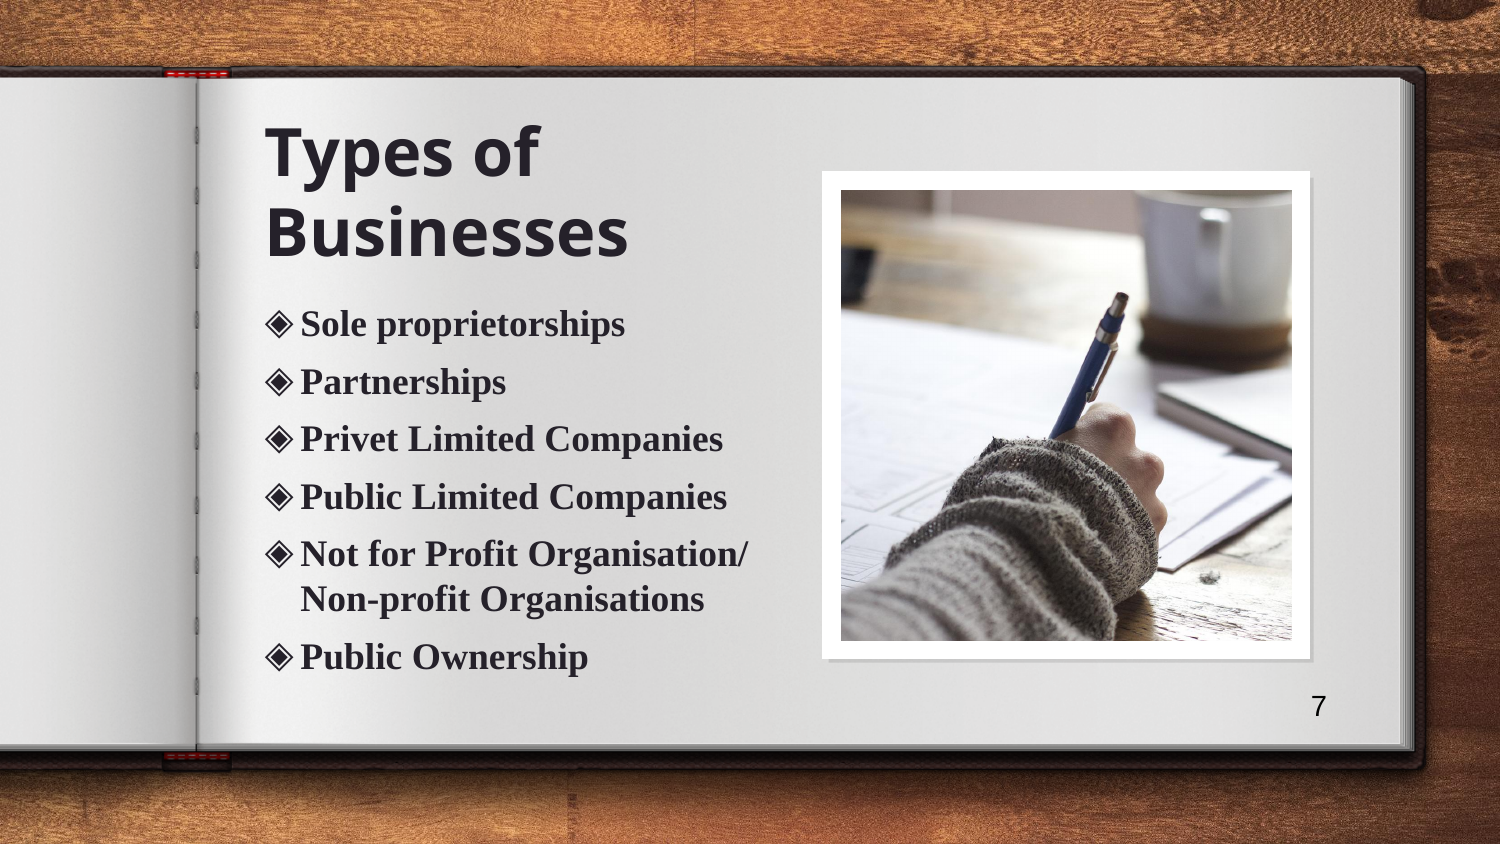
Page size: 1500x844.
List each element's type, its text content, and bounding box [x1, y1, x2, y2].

slide_number 7 [1295, 672, 1386, 737]
text_box [828, 177, 1314, 663]
subtitle Sole proprietorships Partnerships Privet Limited Companies Public Limited Companies Not for Profit Organisation/ Non-profit Organisations Public Ownership [249, 284, 810, 595]
title Types of Businesses [249, 94, 781, 284]
picture [0, 0, 1500, 844]
